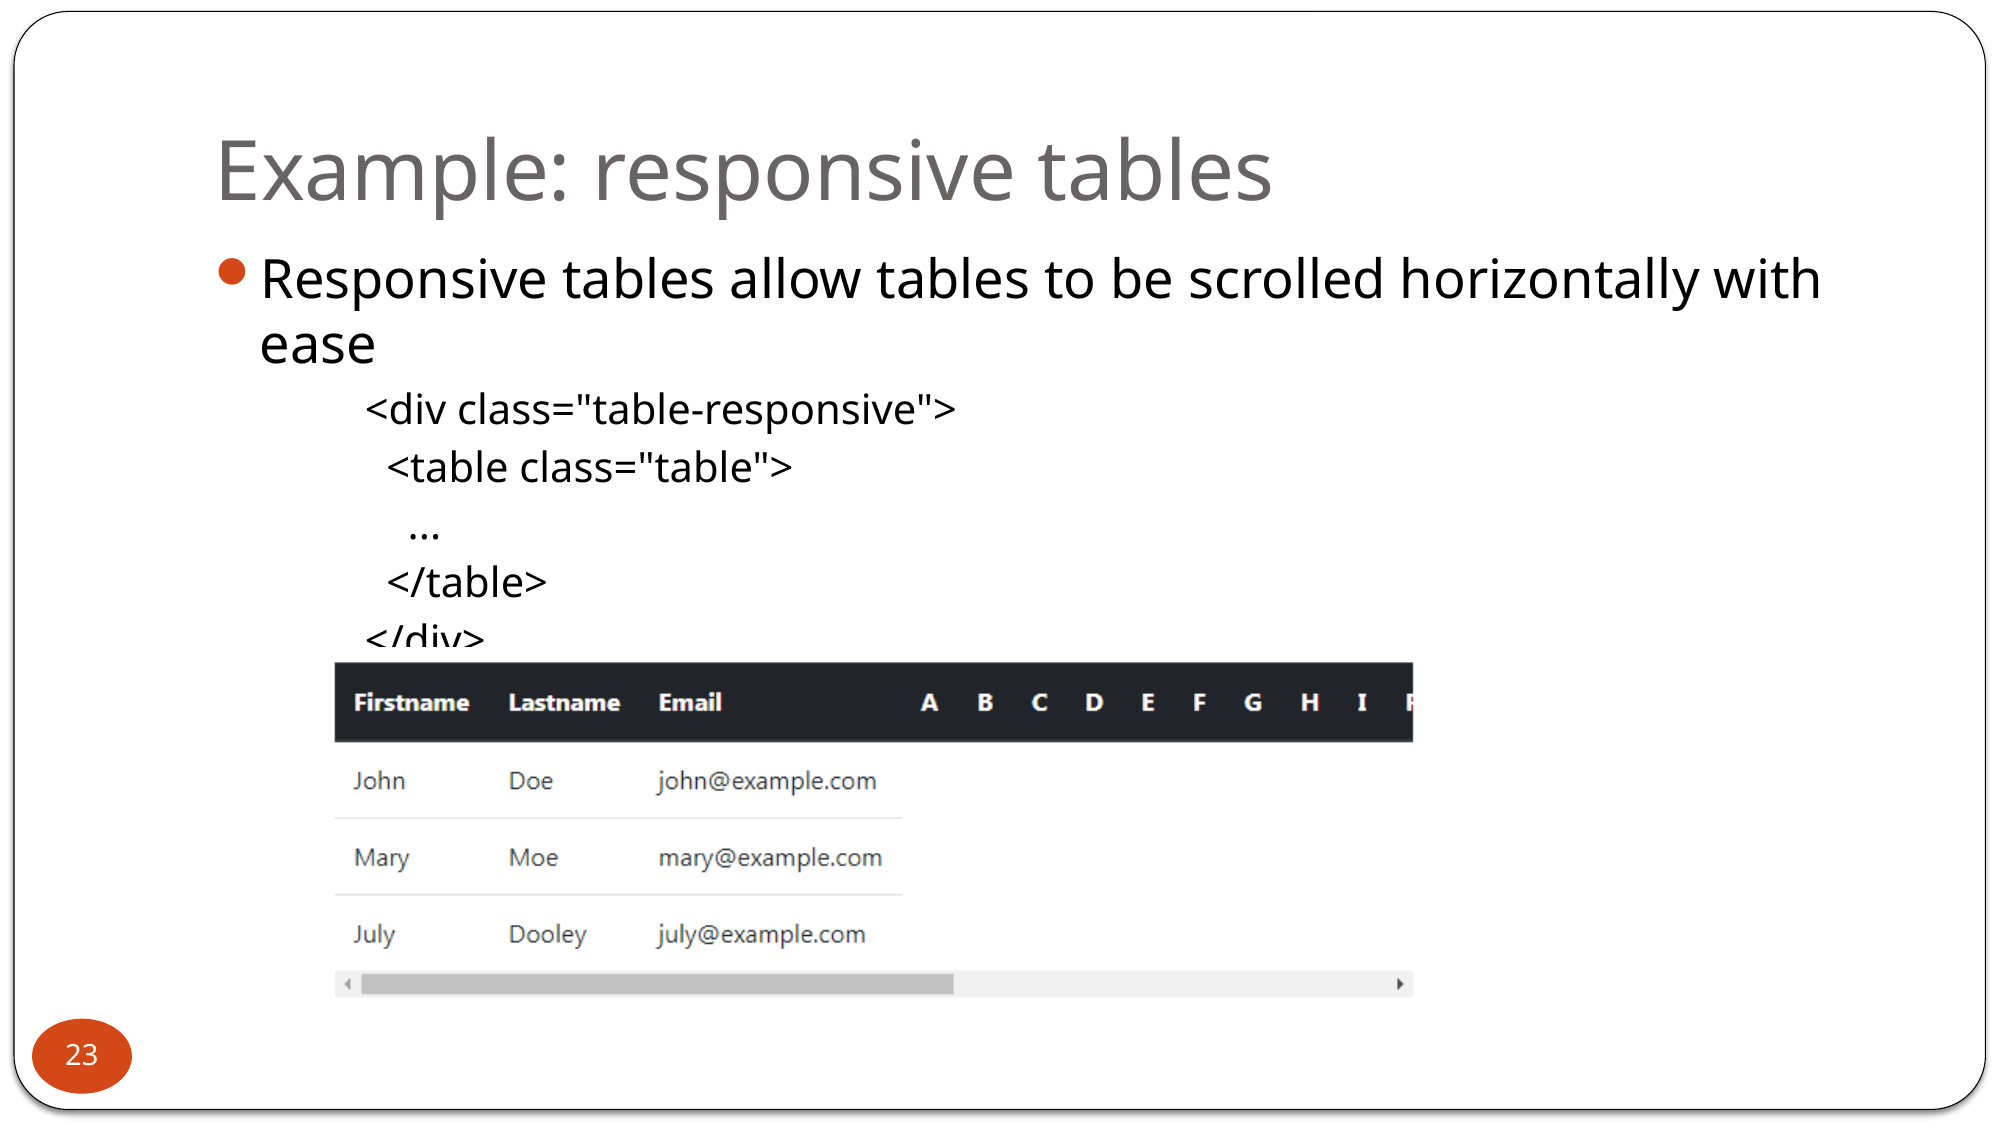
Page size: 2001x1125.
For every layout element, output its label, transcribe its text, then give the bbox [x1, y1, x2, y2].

picture [331, 646, 1444, 1007]
title Example: responsive tables [200, 45, 1900, 233]
slide_number 23 [32, 1018, 132, 1094]
list Responsive tables allow tables to be scrolled horizontally with ease <div class="table-responsive"> <table class="table"> ... </table> </div> [200, 237, 1900, 988]
